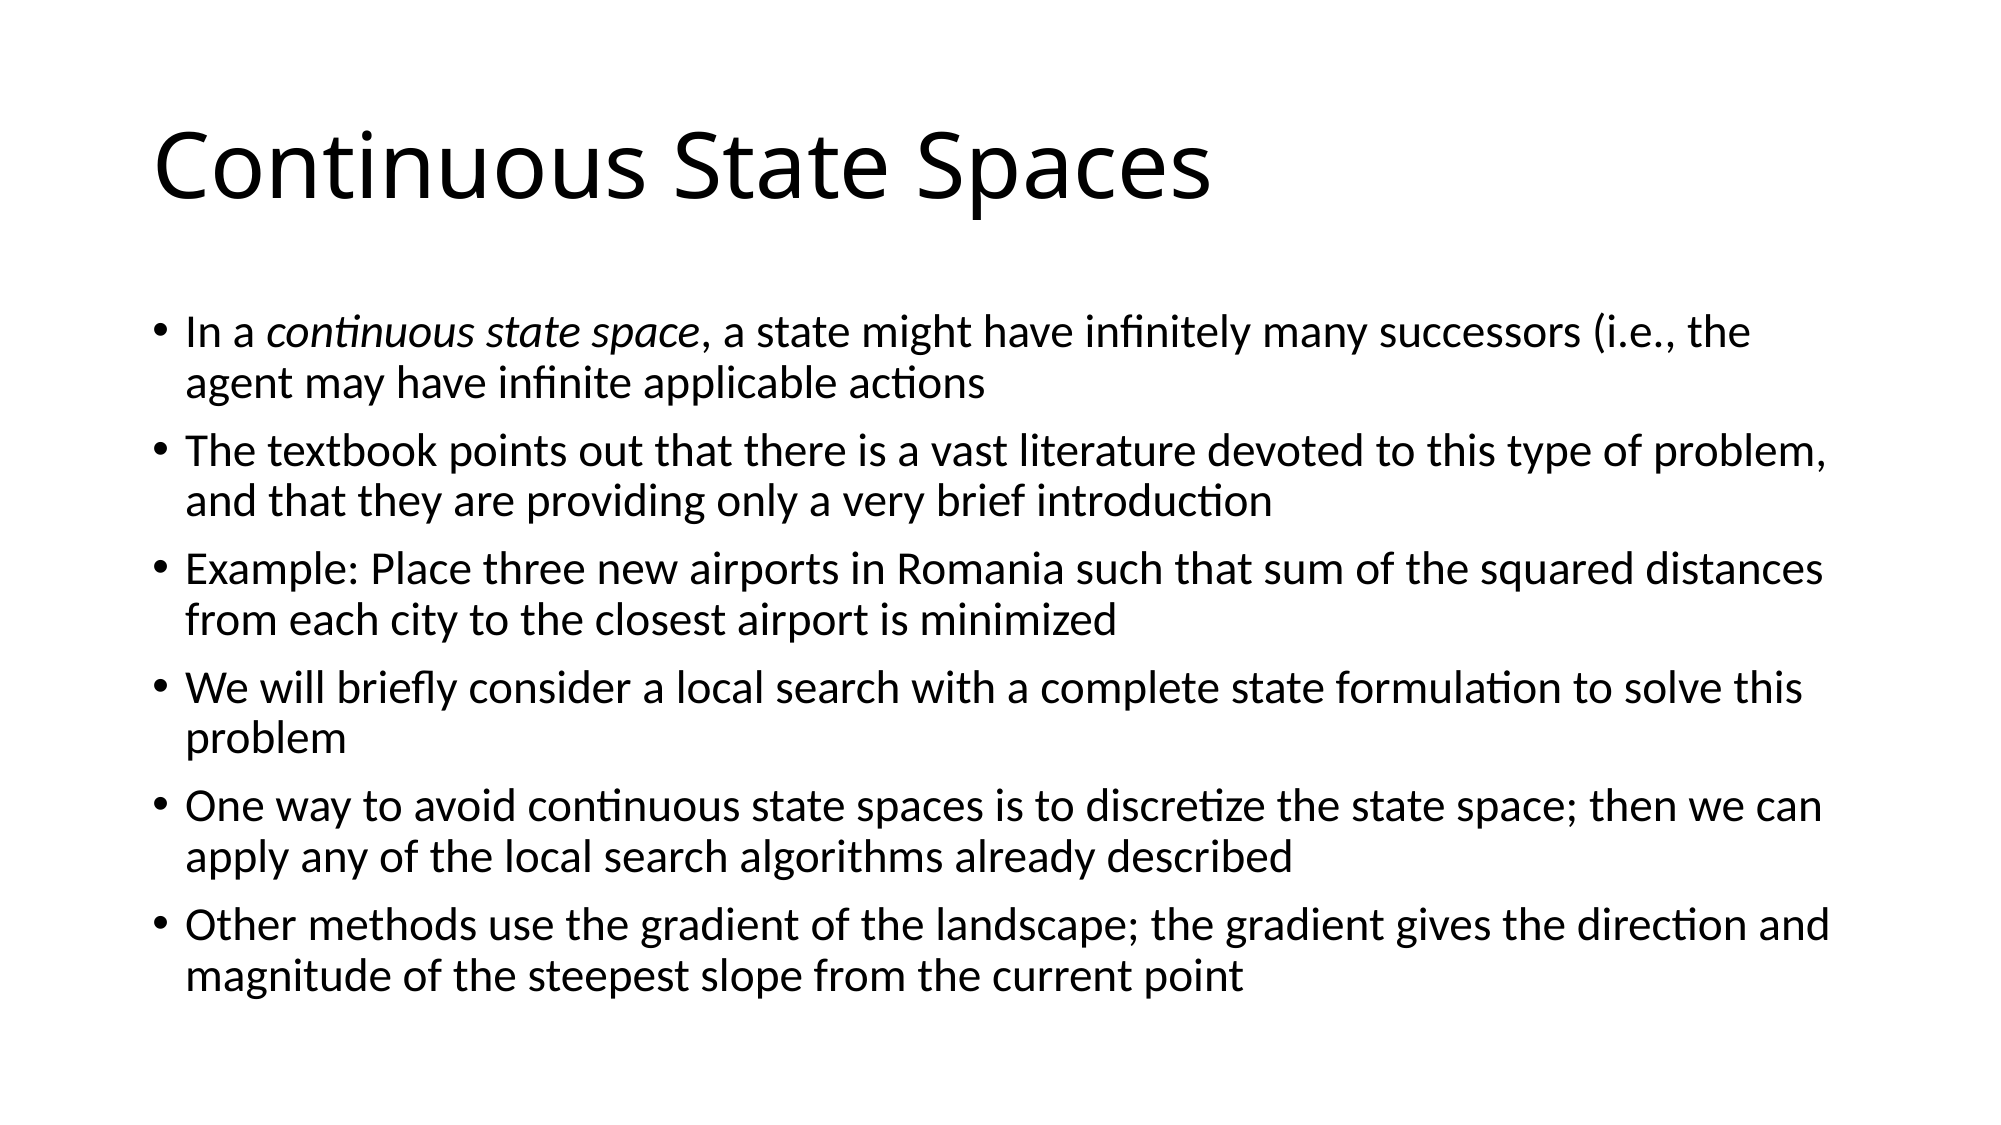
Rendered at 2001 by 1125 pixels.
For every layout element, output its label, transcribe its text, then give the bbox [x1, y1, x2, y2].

list In a continuous state space, a state might have infinitely many successors (i.e., the agent may have infinite applicable actions The textbook points out that there is a vast literature devoted to this type of problem, and that they are providing only a very brief introduction Example: Place three new airports in Romania such that sum of the squared distances from each city to the closest airport is minimized We will briefly consider a local search with a complete state formulation to solve this problem One way to avoid continuous state spaces is to discretize the state space; then we can apply any of the local search algorithms already described Other methods use the gradient of the landscape; the gradient gives the direction and magnitude of the steepest slope from the current point [137, 299, 1863, 1014]
title Continuous State Spaces [137, 59, 1863, 278]
